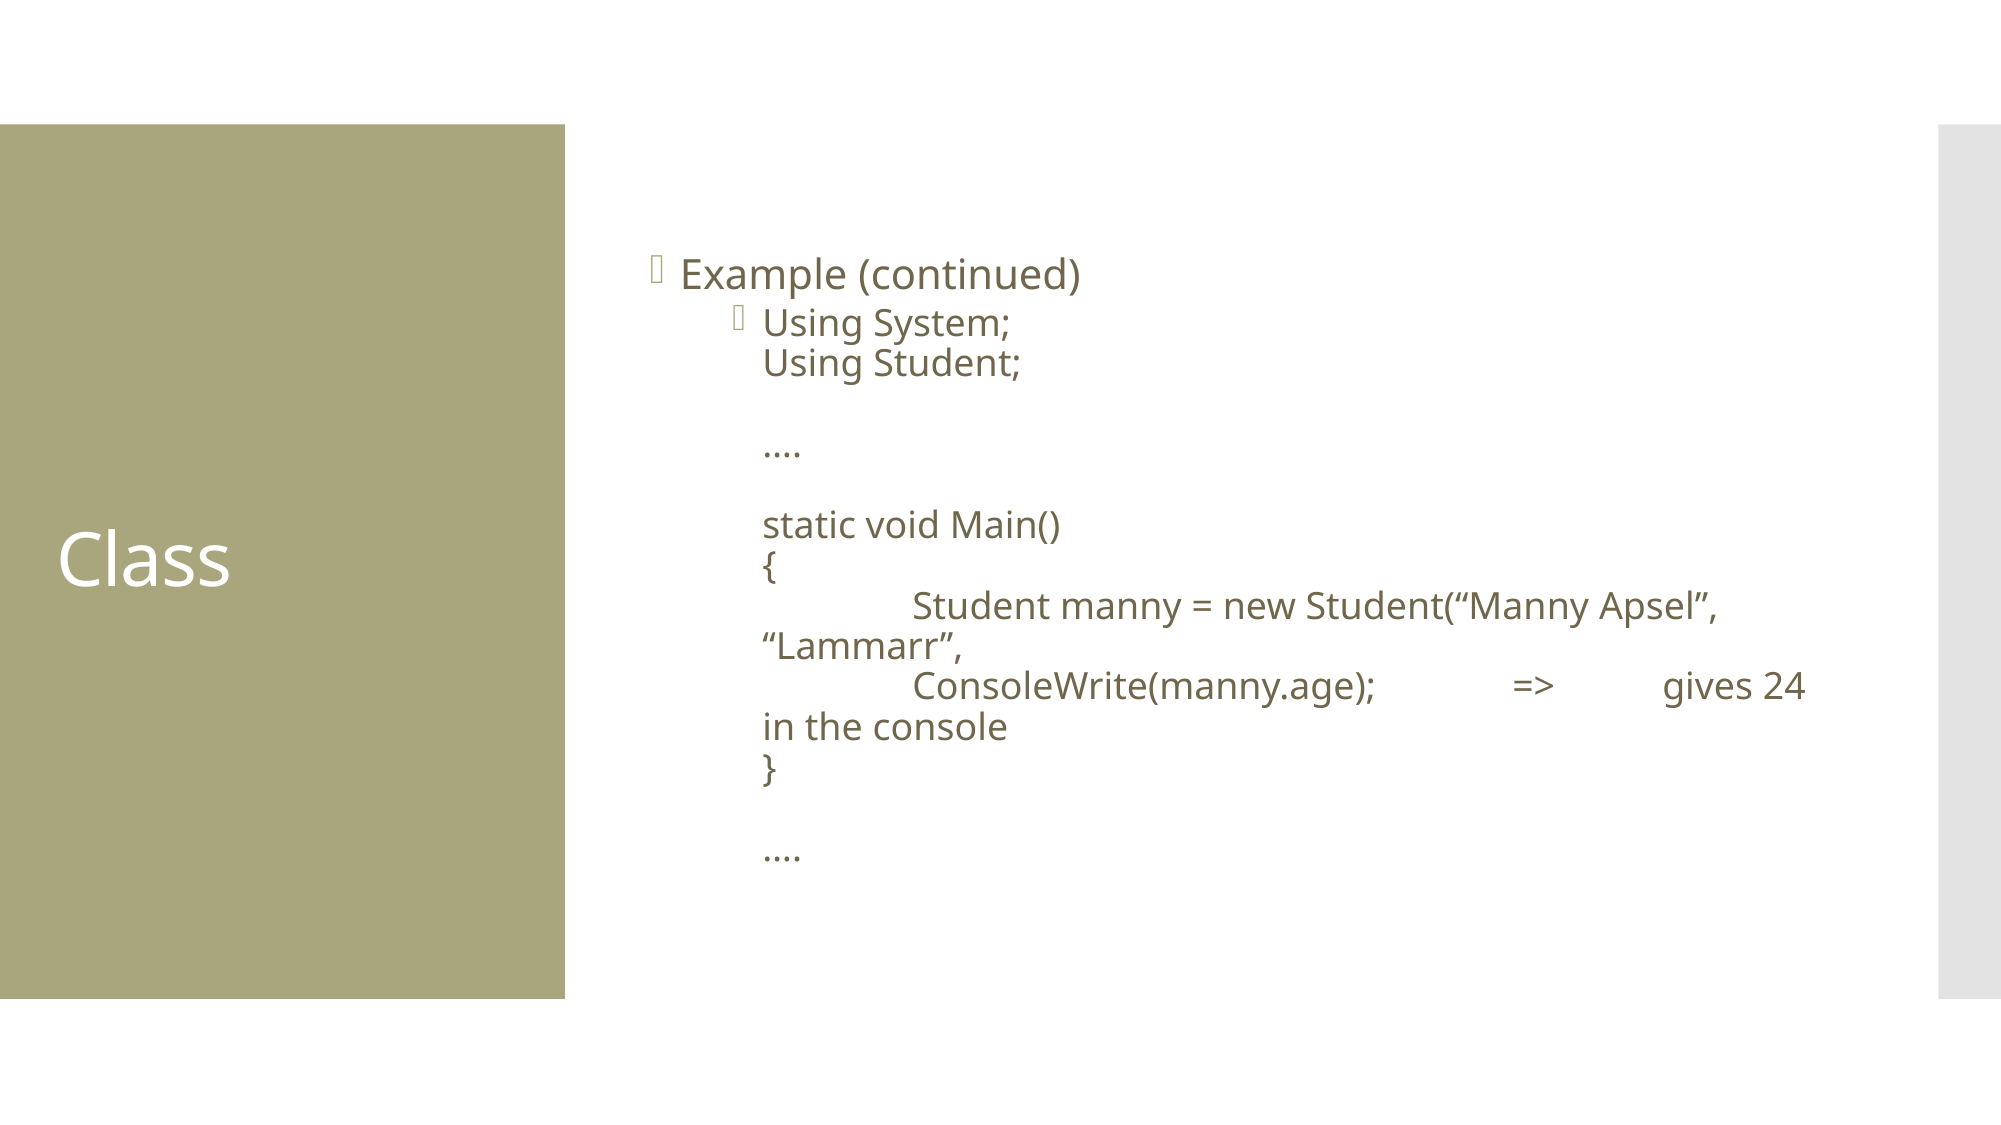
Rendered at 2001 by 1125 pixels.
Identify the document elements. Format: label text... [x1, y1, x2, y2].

title Class [41, 184, 525, 940]
list Example (continued) Using System; Using Student; …. static void Main() { Student manny = new Student(“Manny Apsel”, “Lammarr”, ConsoleWrite(manny.age); => gives 24 in the console } …. [634, 141, 1835, 982]
